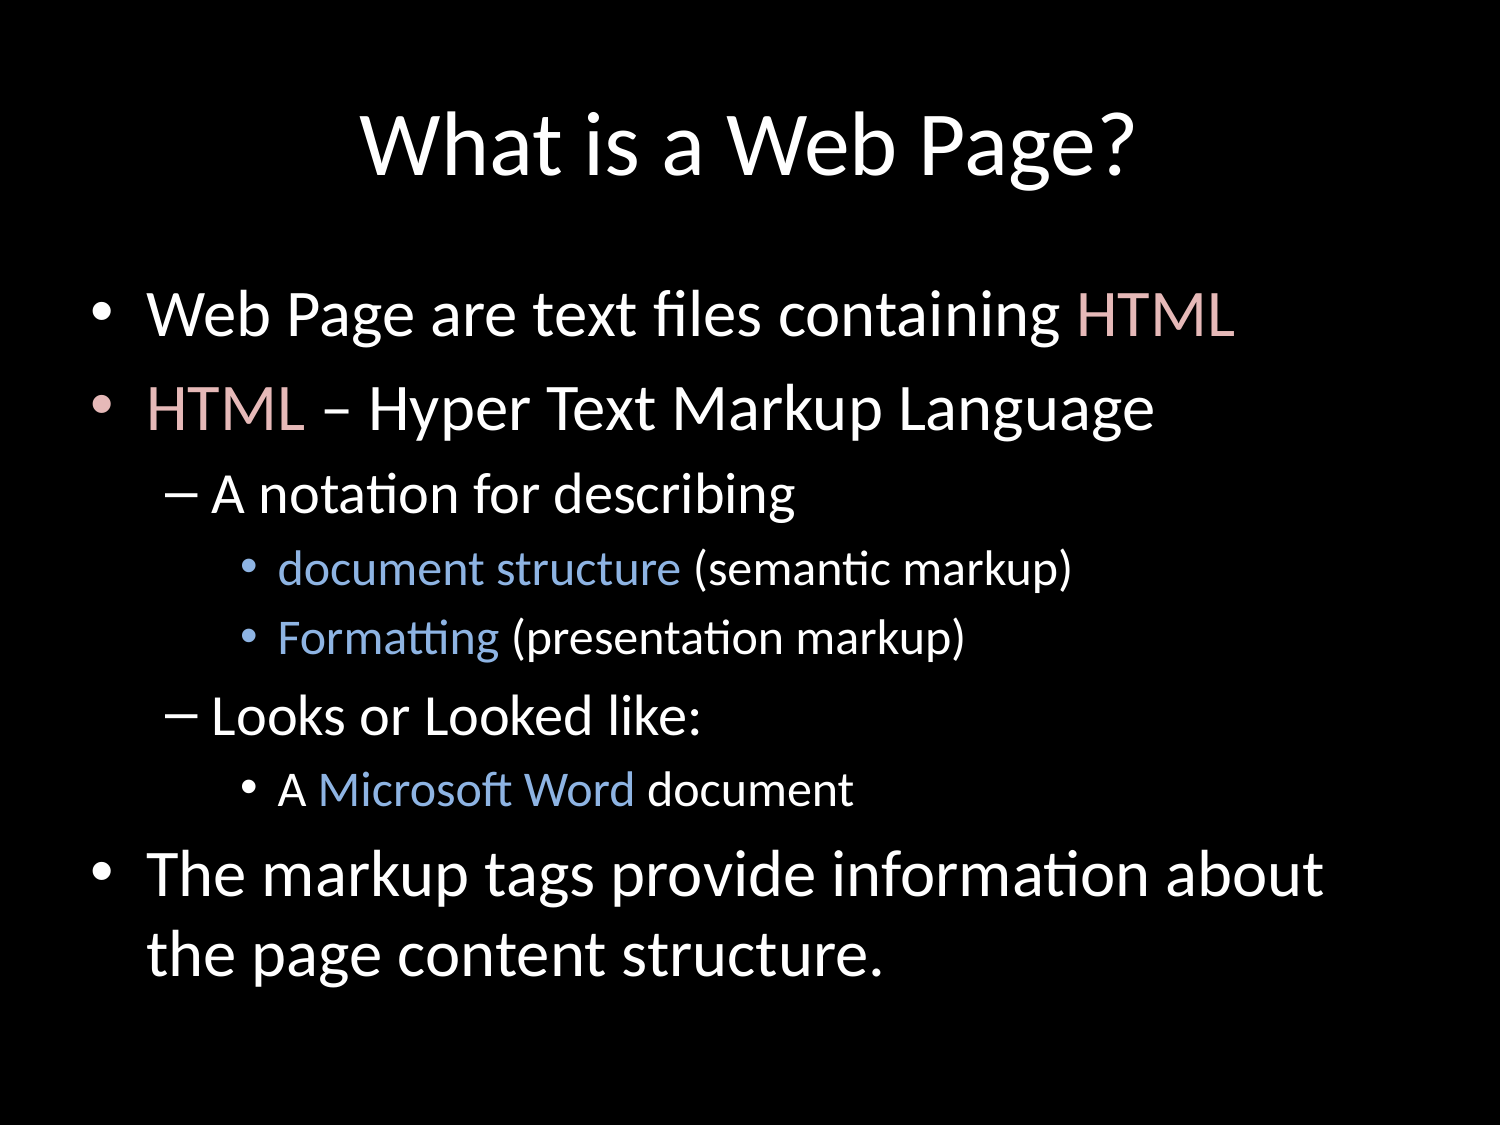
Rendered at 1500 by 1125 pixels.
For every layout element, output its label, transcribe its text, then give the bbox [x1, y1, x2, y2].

title What is a Web Page? [75, 45, 1425, 233]
list Web Page are text files containing HTML HTML – Hyper Text Markup Language A notation for describing document structure (semantic markup) Formatting (presentation markup) Looks or Looked like: A Microsoft Word document The markup tags provide information about the page content structure. [75, 262, 1425, 1005]
